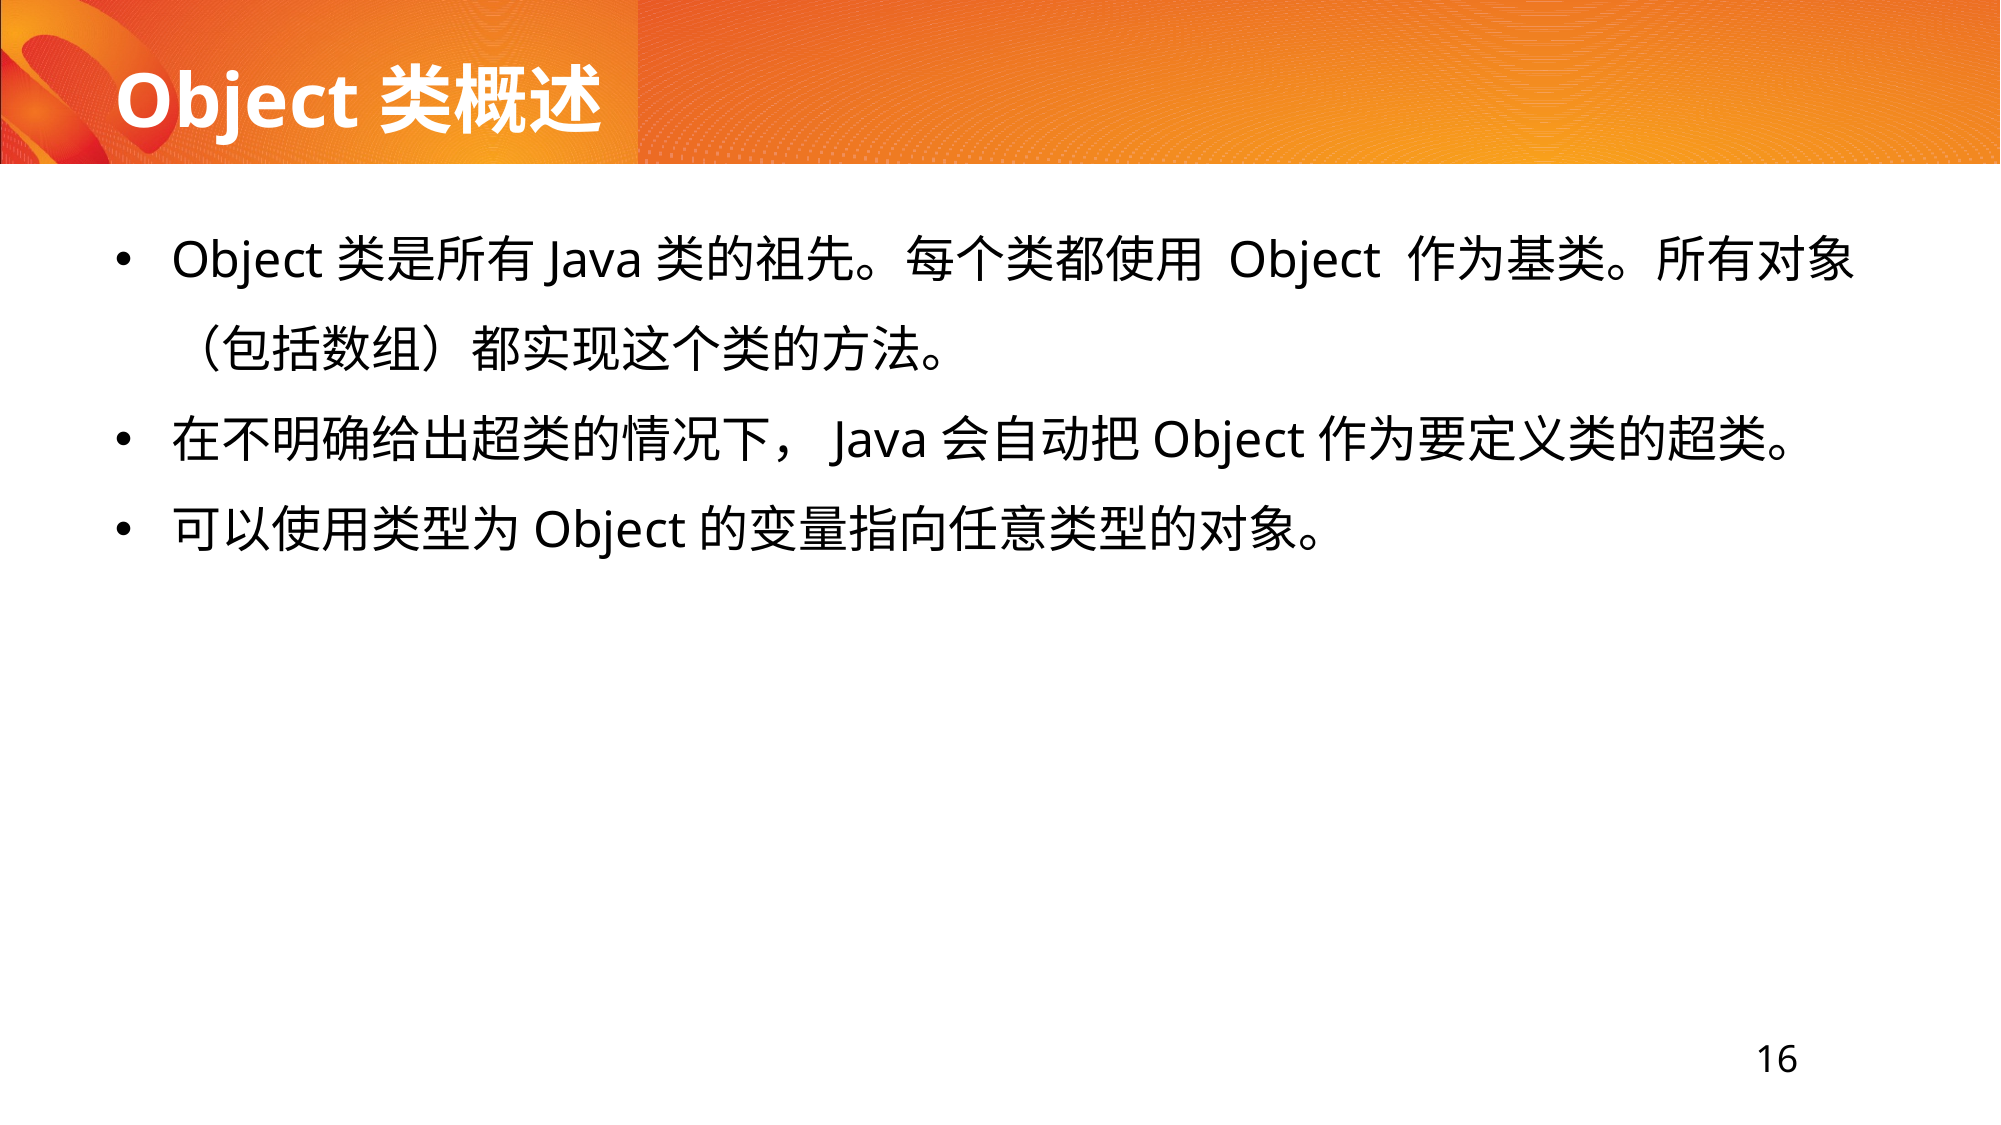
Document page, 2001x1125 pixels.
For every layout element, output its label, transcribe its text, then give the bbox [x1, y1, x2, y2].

picture [0, 0, 2000, 164]
title Object类概述 [99, 45, 1900, 167]
list Object类是所有Java类的祖先。每个类都使用 Object 作为基类。所有对象（包括数组）都实现这个类的方法。 在不明确给出超类的情况下，Java会自动把Object作为要定义类的超类。 可以使用类型为Object的变量指向任意类型的对象。 [99, 190, 1900, 1005]
